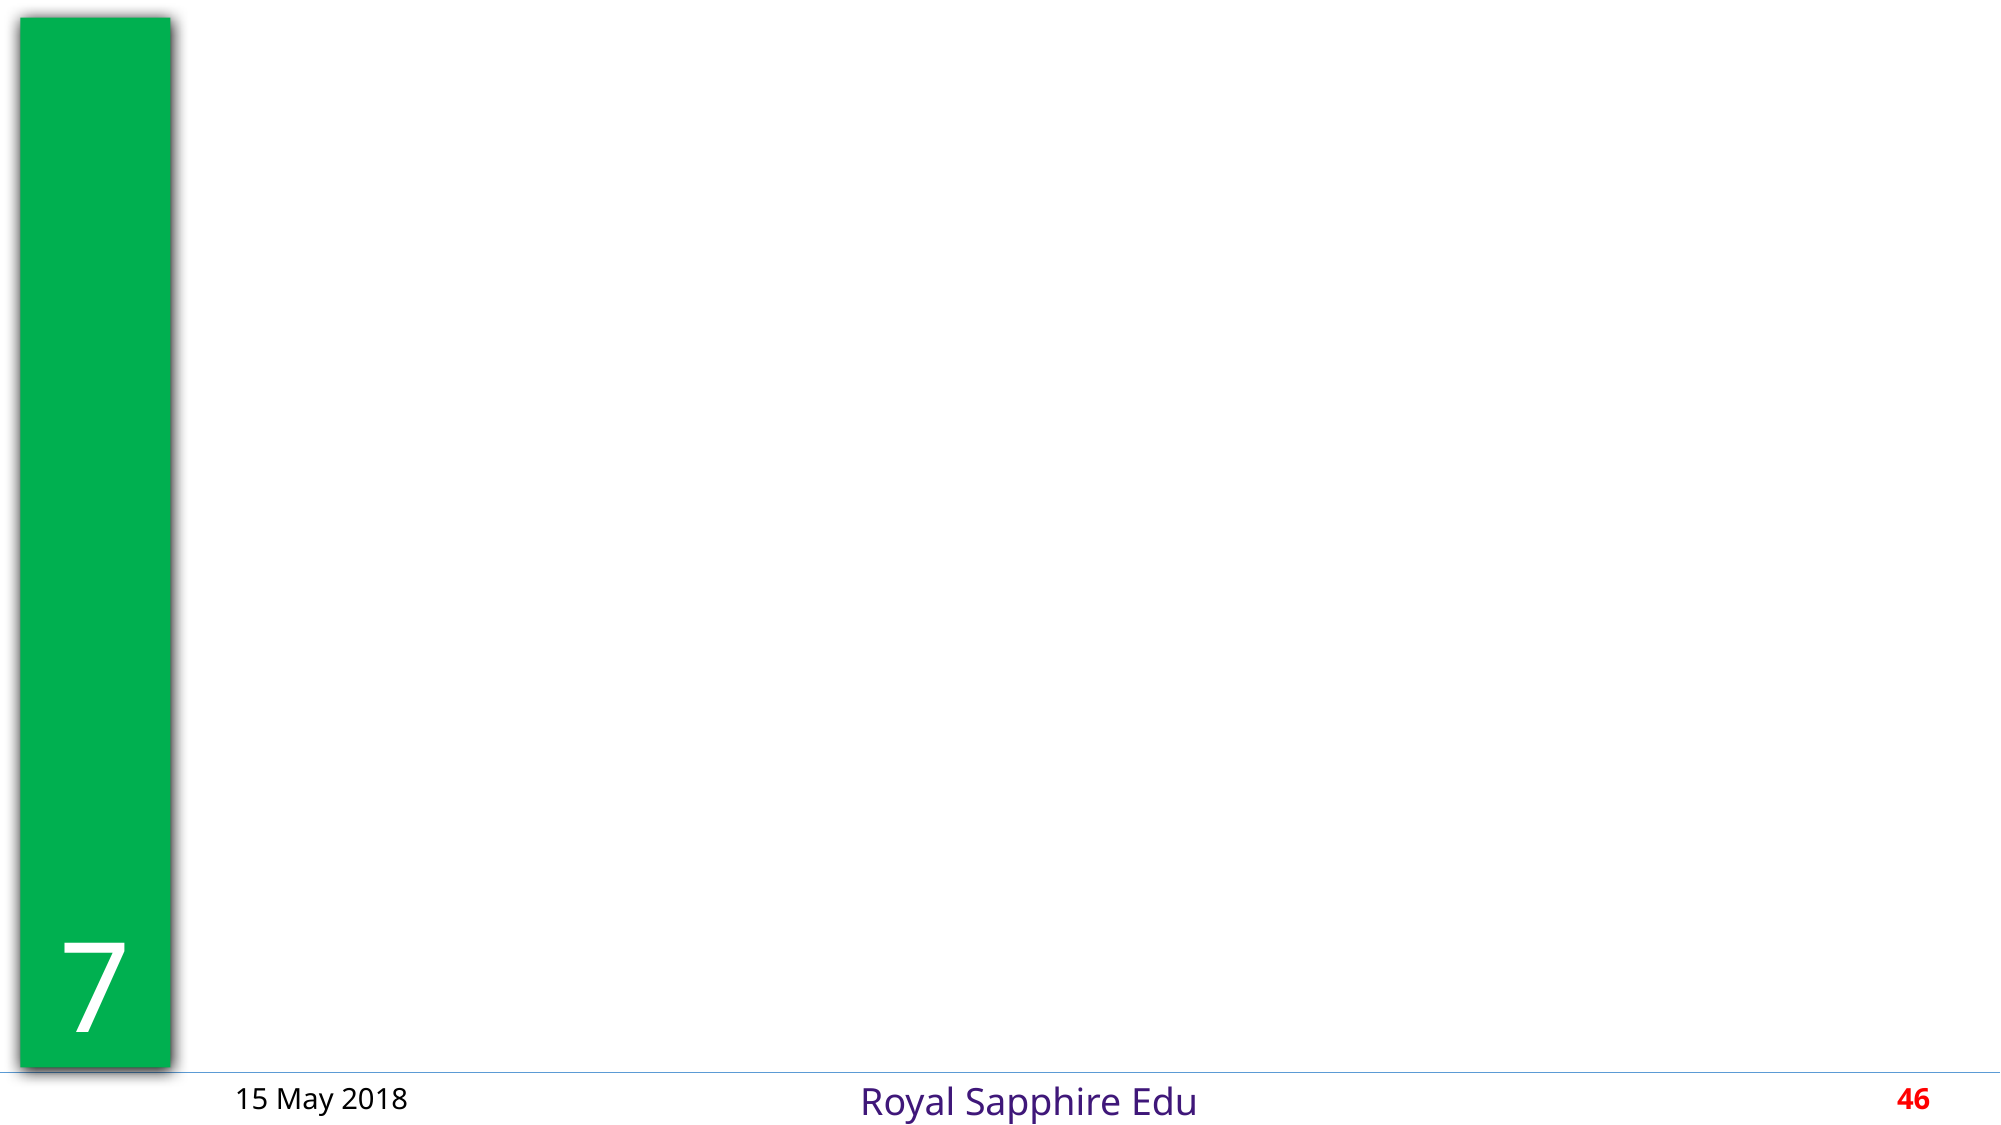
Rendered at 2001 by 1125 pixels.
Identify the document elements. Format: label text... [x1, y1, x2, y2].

slide_number 46 [1495, 1072, 1946, 1115]
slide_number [220, 1072, 671, 1115]
list 7 [20, 17, 171, 1068]
